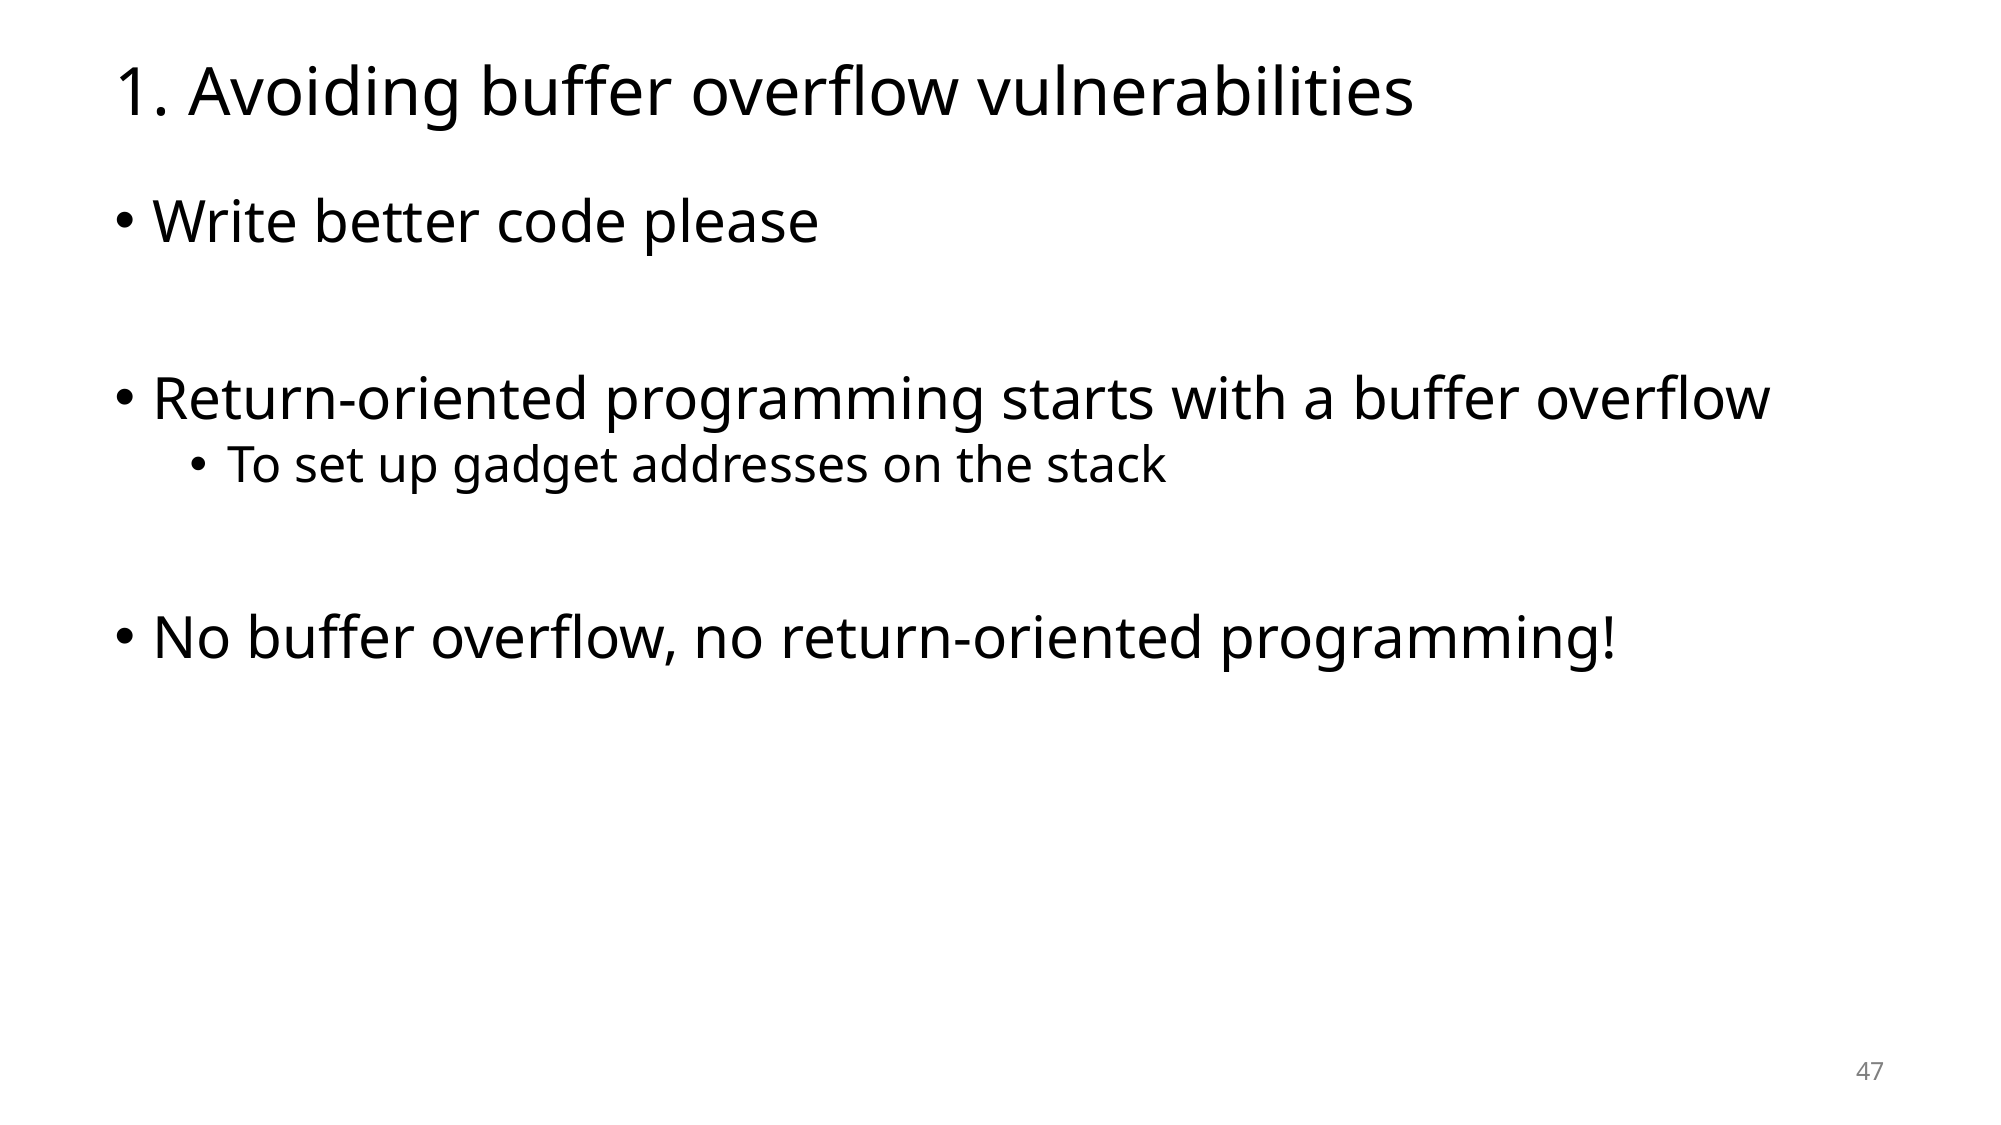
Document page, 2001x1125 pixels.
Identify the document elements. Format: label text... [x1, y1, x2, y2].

slide_number 47 [1749, 1042, 1900, 1103]
list Write better code please Return-oriented programming starts with a buffer overflow To set up gadget addresses on the stack No buffer overflow, no return-oriented programming! [99, 187, 1900, 1013]
title 1. Avoiding buffer overflow vulnerabilities [99, 37, 1900, 150]
